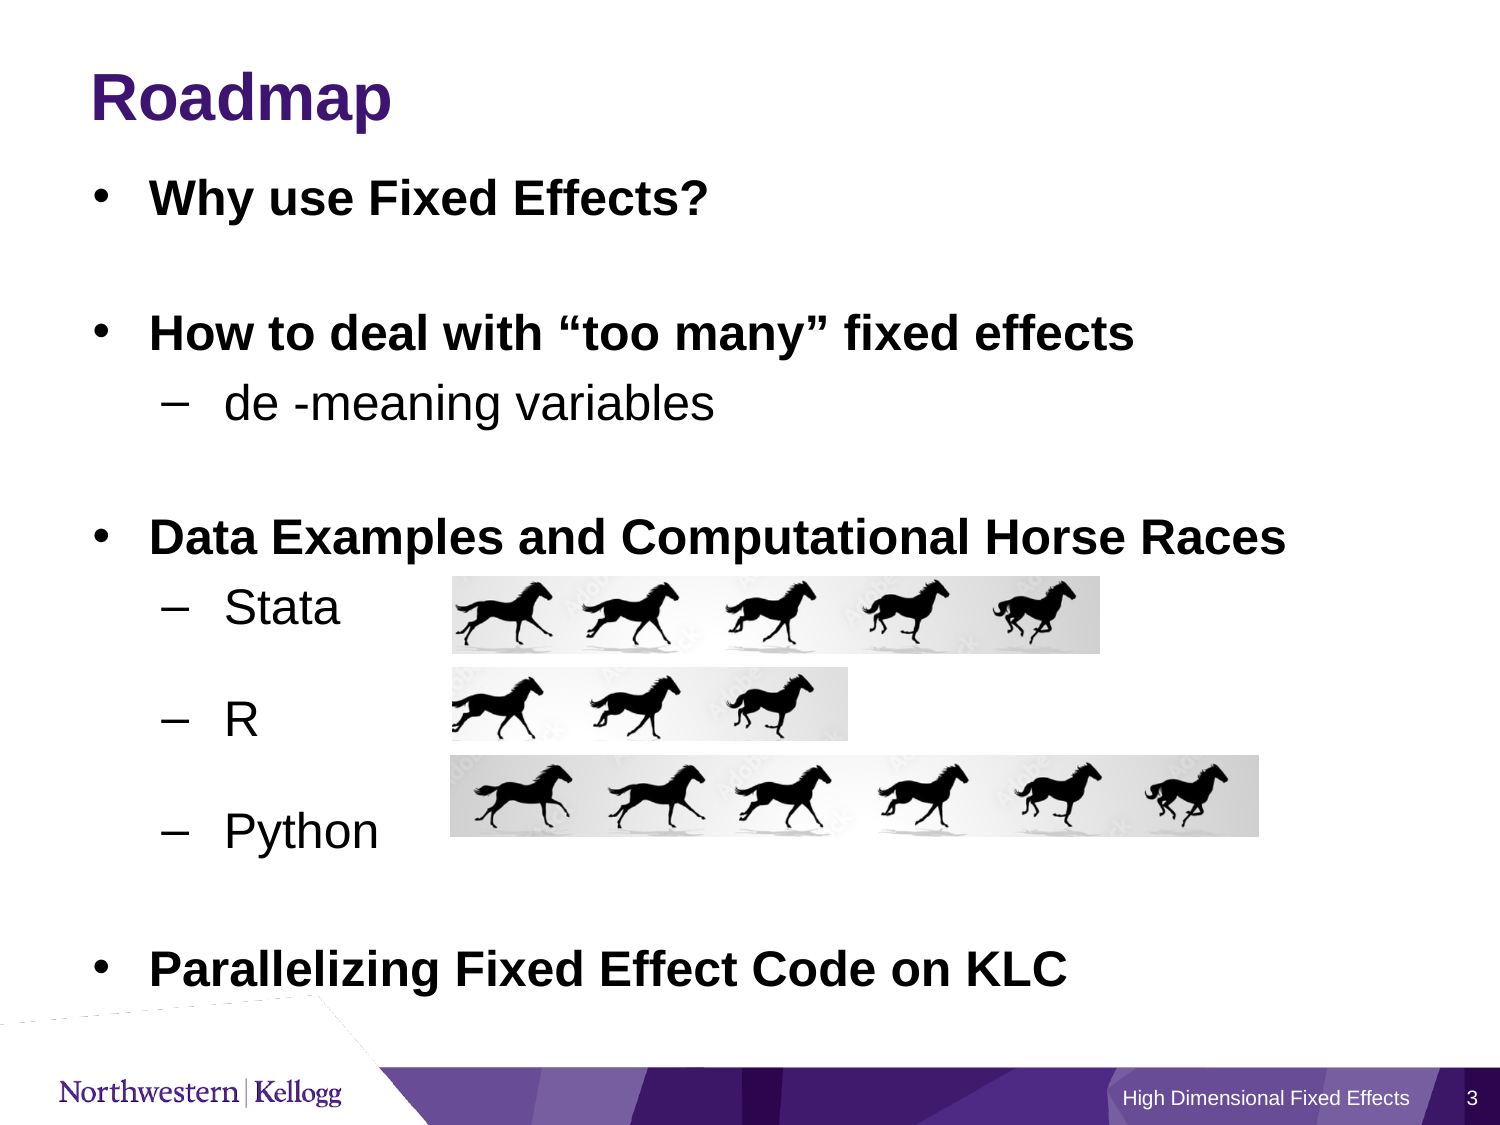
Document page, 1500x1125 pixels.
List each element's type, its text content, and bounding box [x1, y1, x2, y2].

picture [449, 755, 1259, 837]
title Roadmap [75, 0, 1425, 188]
picture [451, 666, 849, 742]
picture [451, 575, 1101, 658]
slide_number 3 [1425, 1067, 1494, 1125]
picture [0, 0, 1500, 1125]
list Why use Fixed Effects? How to deal with “too many” fixed effects de -meaning variables Data Examples and Computational Horse Races Stata R Python Parallelizing Fixed Effect Code on KLC [58, 157, 1409, 1021]
footer High Dimensional Fixed Effects [750, 1067, 1425, 1125]
